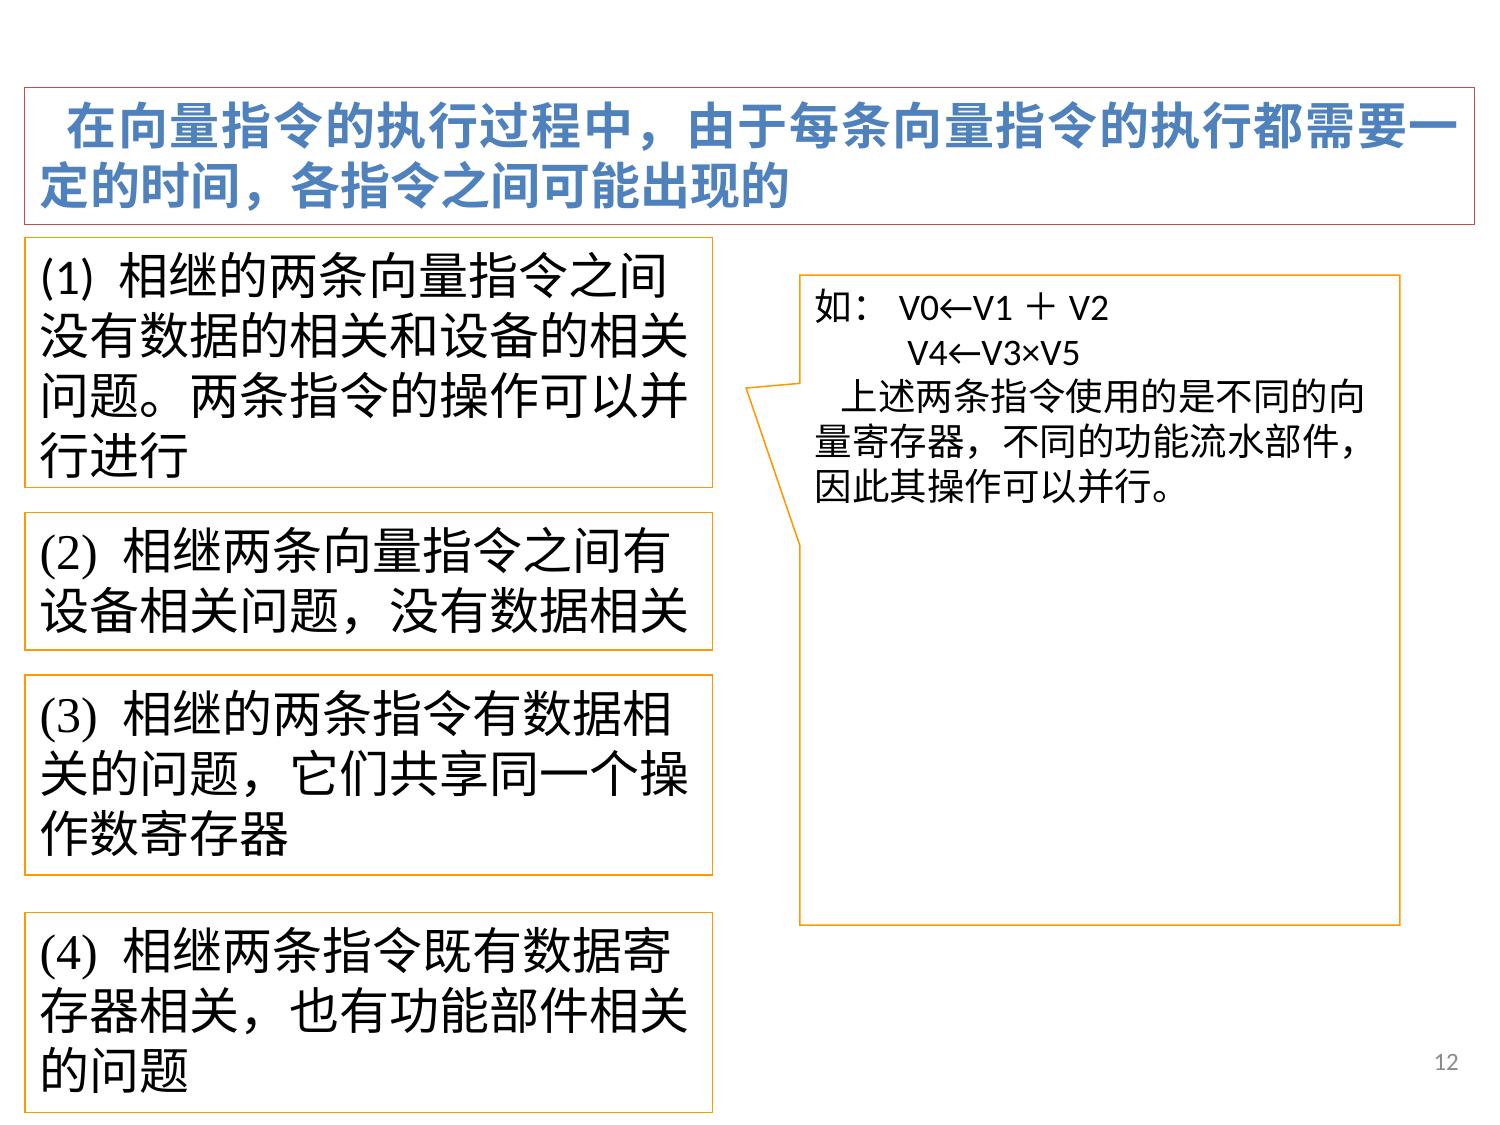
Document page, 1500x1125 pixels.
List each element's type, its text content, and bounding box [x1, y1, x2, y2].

slide_number 12 [1161, 1022, 1474, 1098]
text_box (3) 相继的两条指令有数据相关的问题，它们共享同一个操作数寄存器 [24, 675, 713, 875]
text_box (4) 相继两条指令既有数据寄存器相关，也有功能部件相关的问题 [24, 912, 713, 1113]
text_box (1) 相继的两条向量指令之间没有数据的相关和设备的相关问题。两条指令的操作可以并行进行 [24, 237, 713, 488]
text_box (2) 相继两条向量指令之间有设备相关问题，没有数据相关 [24, 512, 713, 650]
text_box 如：V0←V1＋V2 V4←V3×V5 上述两条指令使用的是不同的向量寄存器，不同的功能流水部件，因此其操作可以并行。 [746, 275, 1400, 926]
subtitle 在向量指令的执行过程中，由于每条向量指令的执行都需要一定的时间，各指令之间可能出现的相互影响可以归纳为4种情况 [24, 87, 1475, 225]
